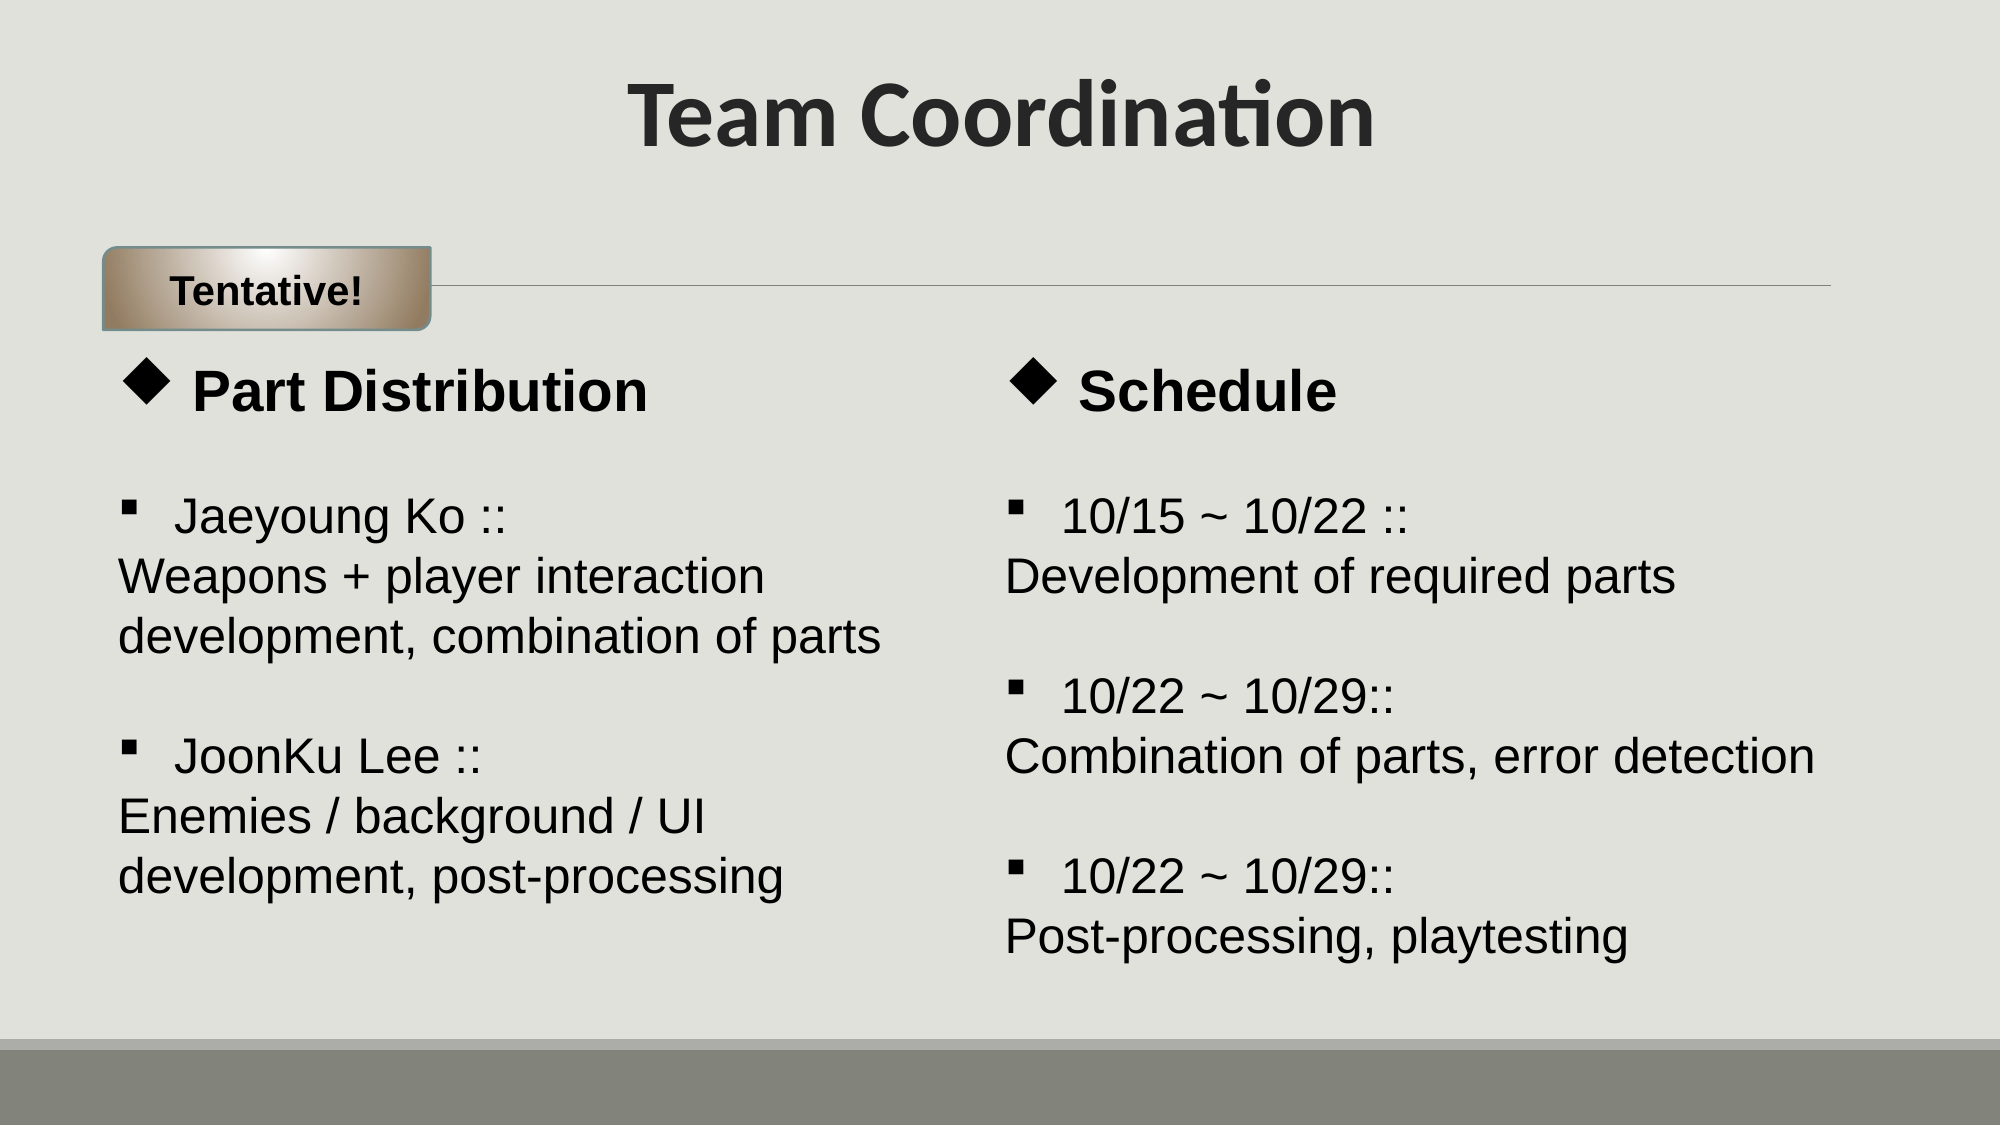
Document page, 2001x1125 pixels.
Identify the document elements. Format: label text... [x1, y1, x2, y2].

list Team Coordination [53, 55, 1952, 175]
text_box Schedule 10/15 ~ 10/22 :: Development of required parts 10/22 ~ 10/29:: Combination of parts, error detection 10/22 ~ 10/29:: Post-processing, playtesting [989, 345, 1897, 971]
text_box Part Distribution Jaeyoung Ko :: Weapons + player interaction development, combination of parts JoonKu Lee :: Enemies / background / UI development, post-processing [103, 345, 956, 1031]
text_box Tentative! [101, 246, 432, 332]
